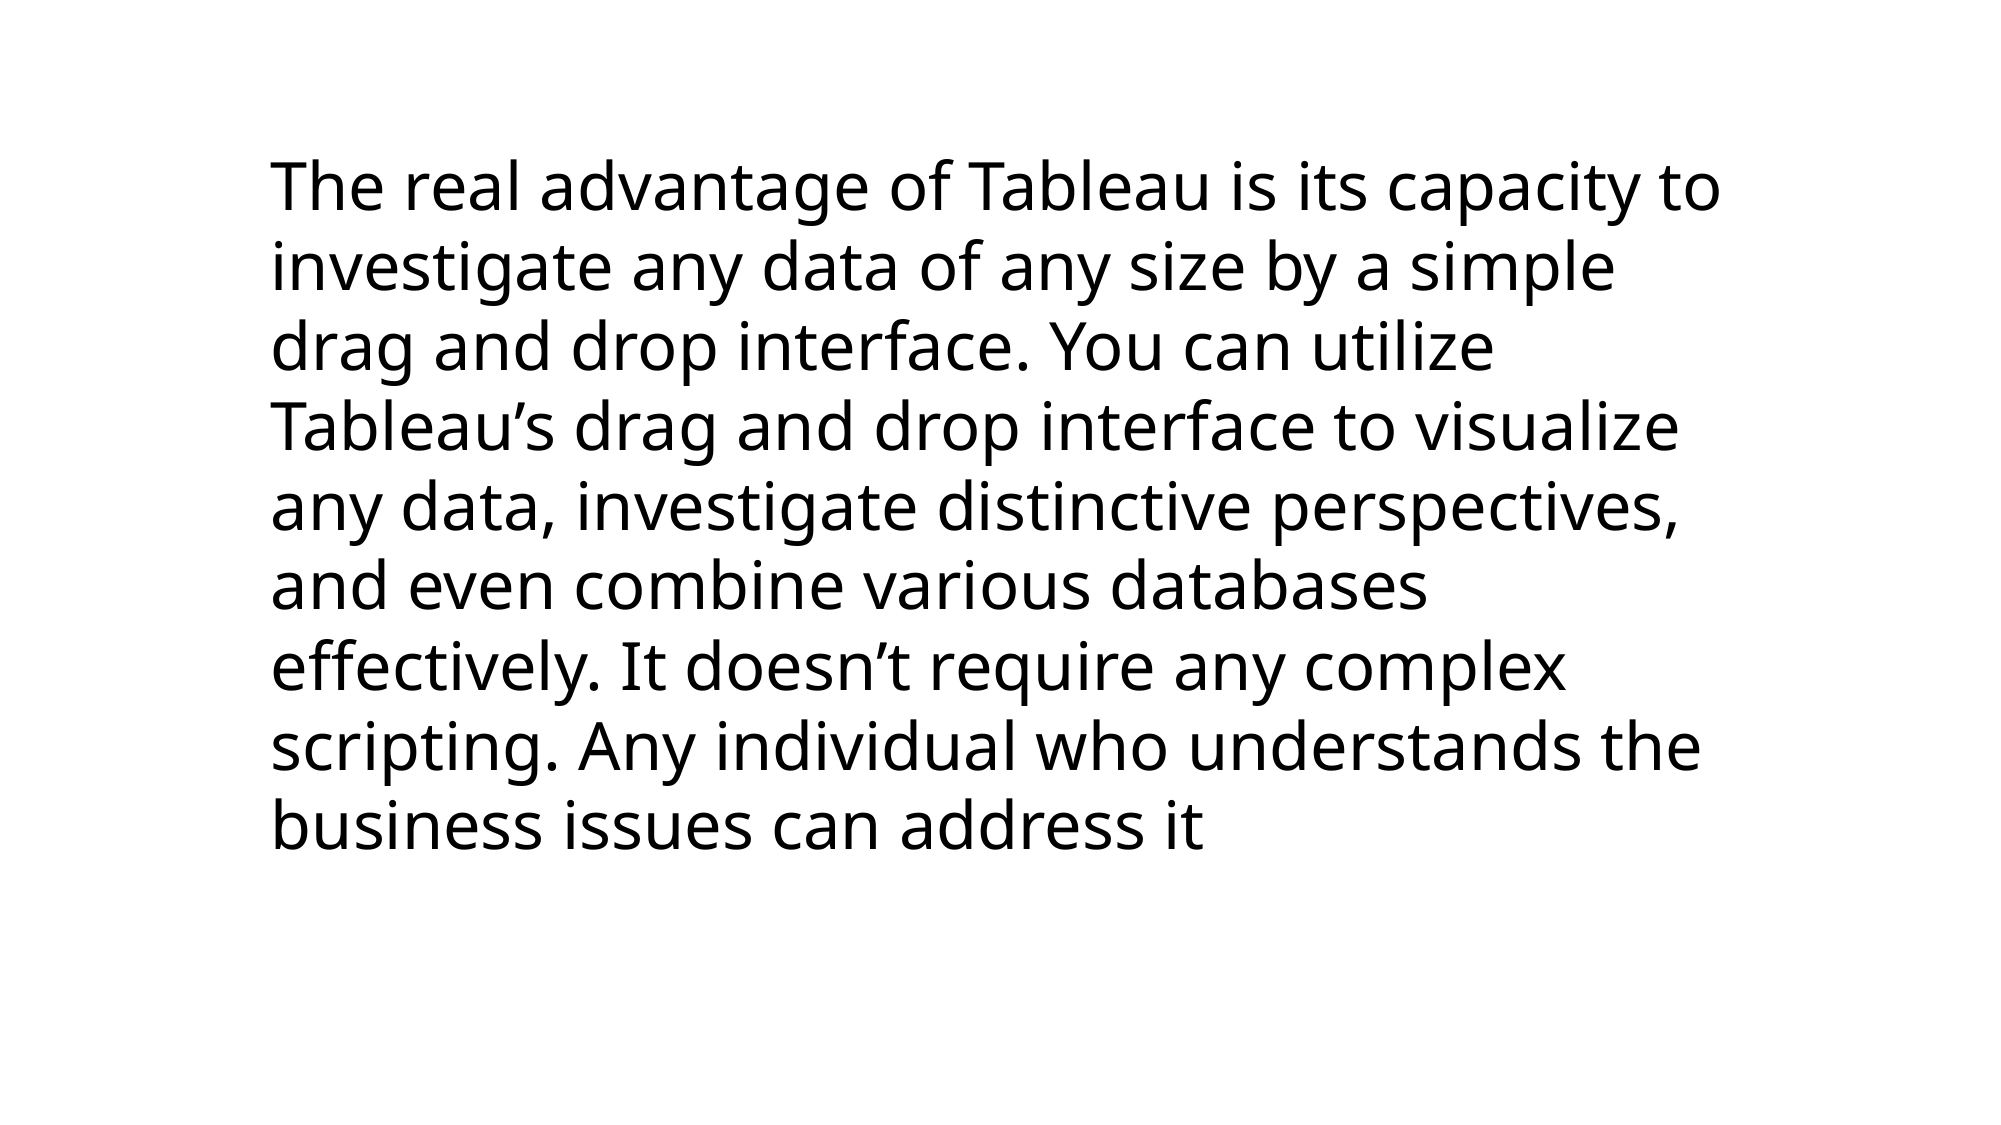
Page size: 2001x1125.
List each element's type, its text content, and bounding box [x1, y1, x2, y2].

text_box The real advantage of Tableau is its capacity to investigate any data of any size by a simple drag and drop interface. You can utilize Tableau’s drag and drop interface to visualize any data, investigate distinctive perspectives, and even combine various databases effectively. It doesn’t require any complex scripting. Any individual who understands the business issues can address it [245, 136, 1744, 1031]
